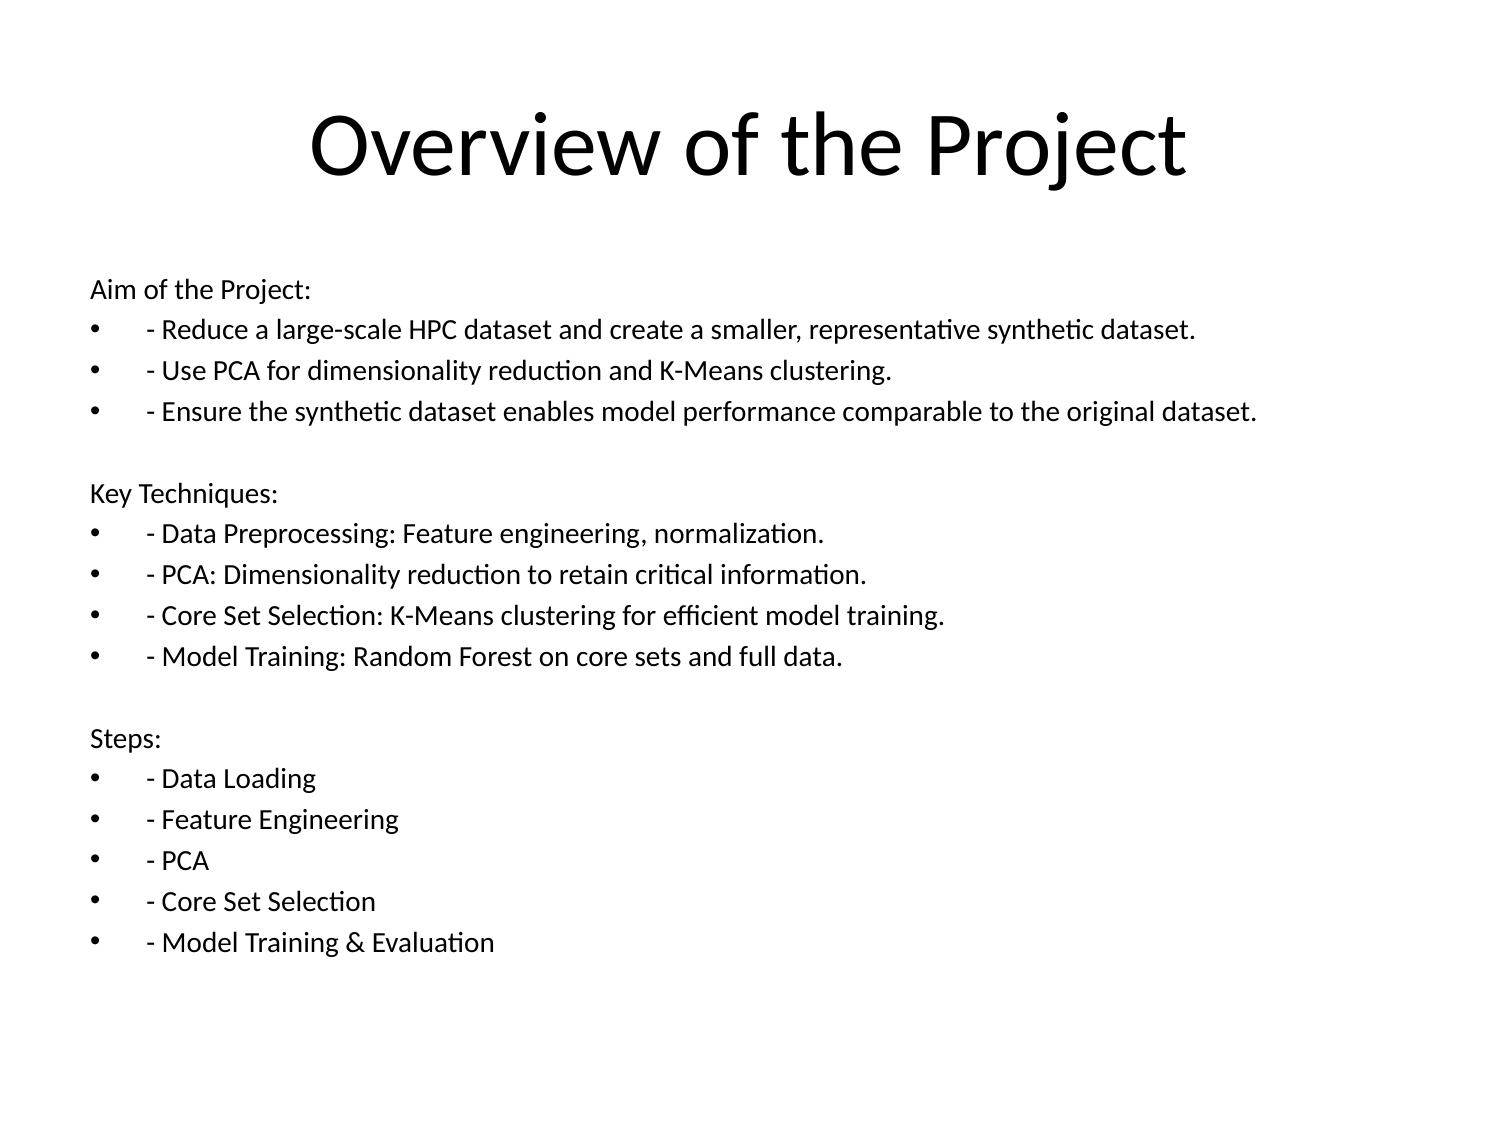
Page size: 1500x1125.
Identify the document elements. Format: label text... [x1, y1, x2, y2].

title Overview of the Project [75, 45, 1425, 233]
list Aim of the Project: - Reduce a large-scale HPC dataset and create a smaller, representative synthetic dataset. - Use PCA for dimensionality reduction and K-Means clustering. - Ensure the synthetic dataset enables model performance comparable to the original dataset. Key Techniques: - Data Preprocessing: Feature engineering, normalization. - PCA: Dimensionality reduction to retain critical information. - Core Set Selection: K-Means clustering for efficient model training. - Model Training: Random Forest on core sets and full data. Steps: - Data Loading - Feature Engineering - PCA - Core Set Selection - Model Training & Evaluation [75, 262, 1425, 1005]
